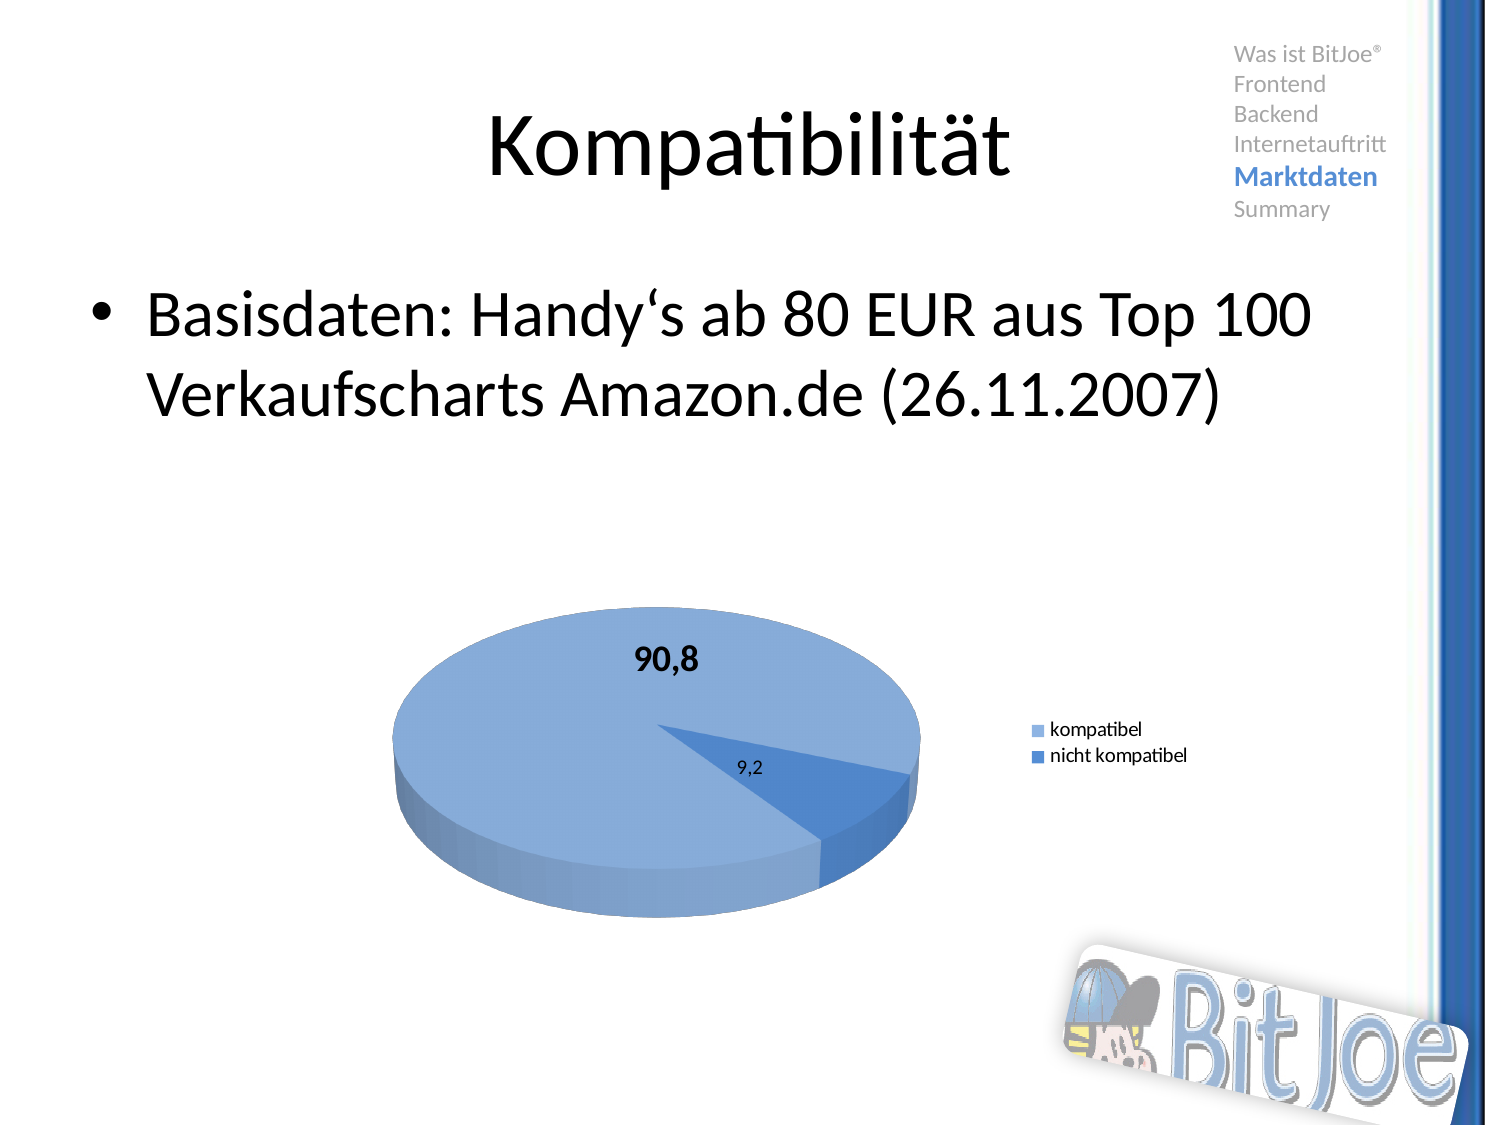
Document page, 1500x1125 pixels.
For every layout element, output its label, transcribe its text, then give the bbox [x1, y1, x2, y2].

title Kompatibilität [75, 45, 1400, 233]
chart [292, 456, 1208, 1032]
picture [1062, 0, 1486, 1125]
text_box Was ist BitJoe® Frontend Backend Internetauftritt Marktdaten Summary [1218, 0, 1403, 188]
list Basisdaten: Handy‘s ab 80 EUR aus Top 100 Verkaufscharts Amazon.de (26.11.2007) [75, 262, 1400, 1005]
